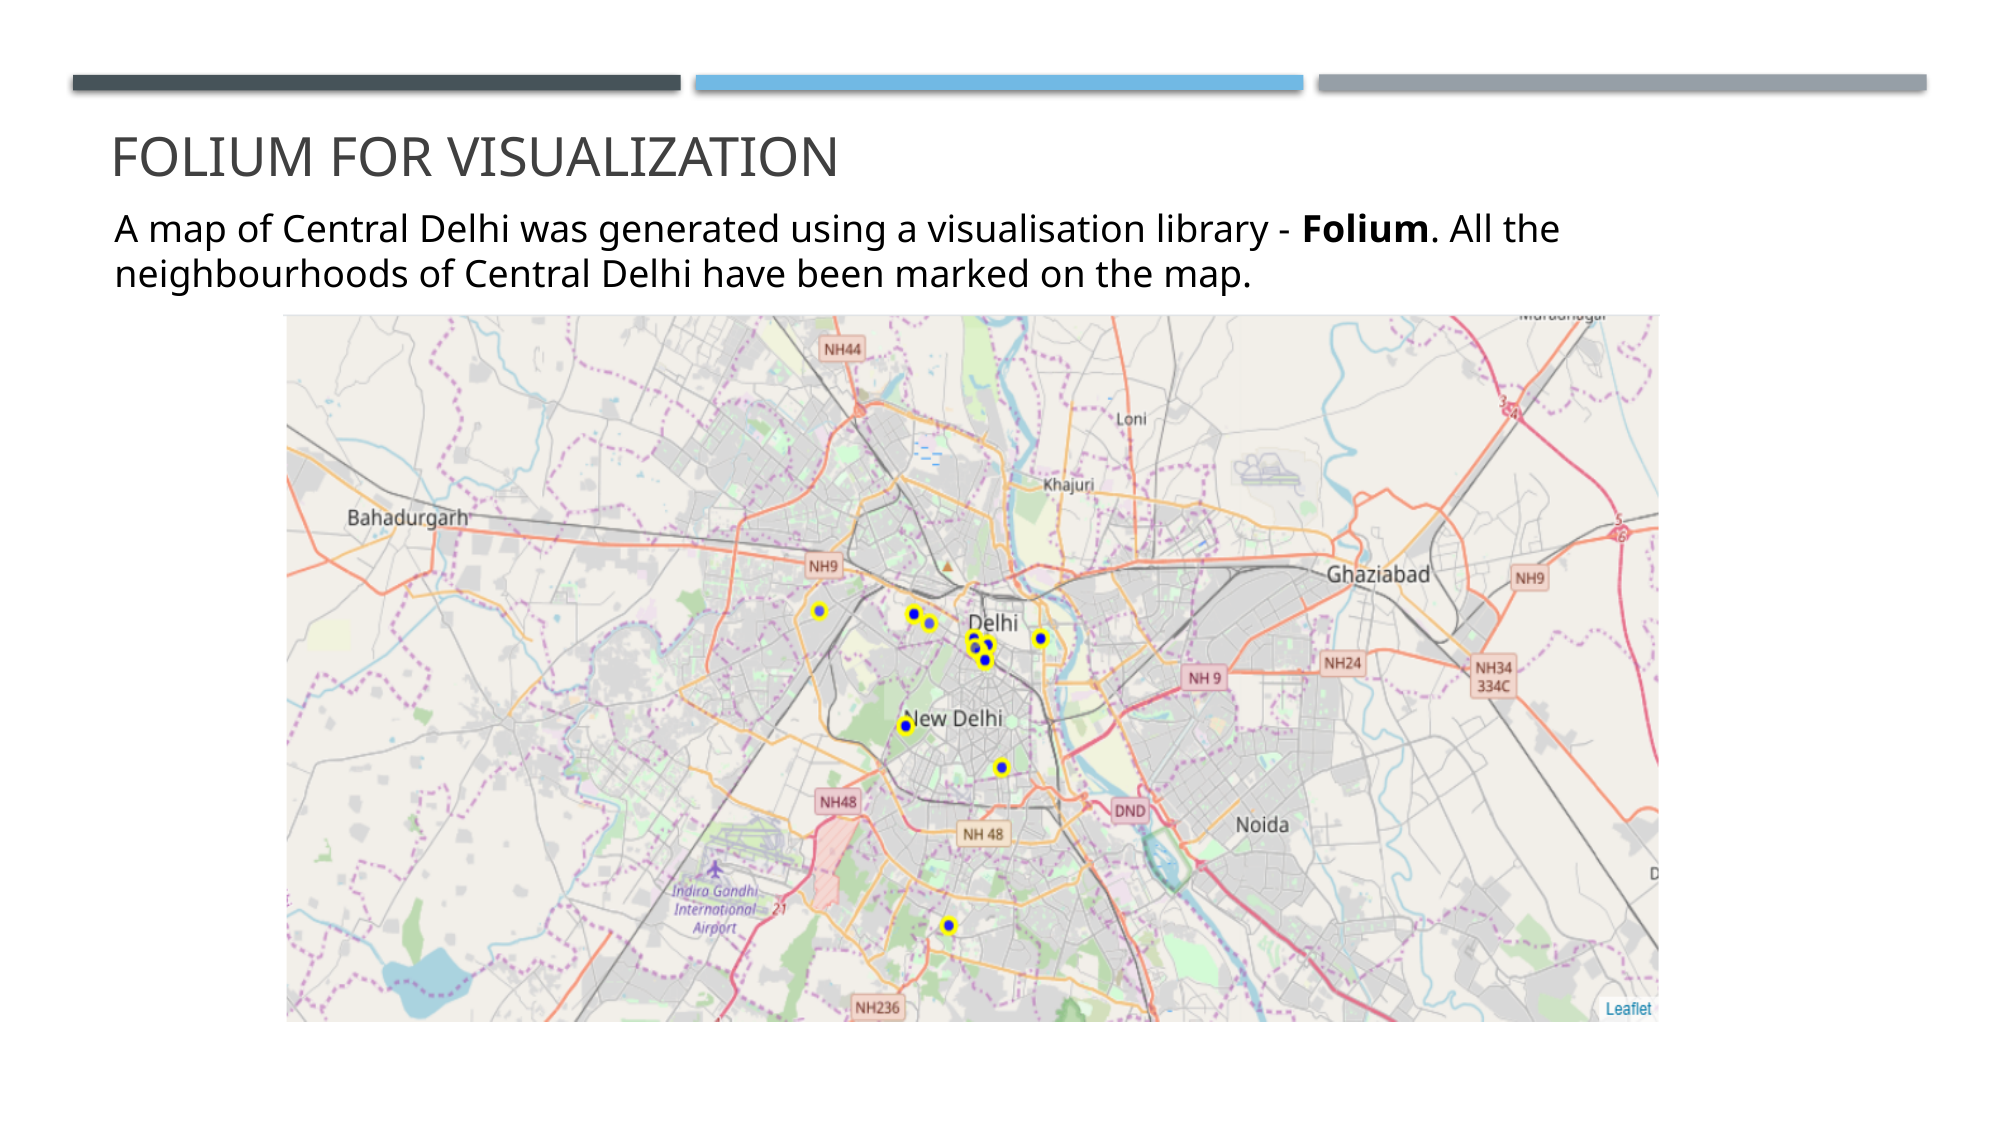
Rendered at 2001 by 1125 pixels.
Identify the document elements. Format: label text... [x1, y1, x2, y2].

text_box A map of Central Delhi was generated using a visualisation library - Folium. All the neighbourhoods of Central Delhi have been marked on the map. [99, 197, 1851, 303]
picture [282, 312, 1661, 1022]
title FOLIUM for visualization [95, 115, 1905, 196]
